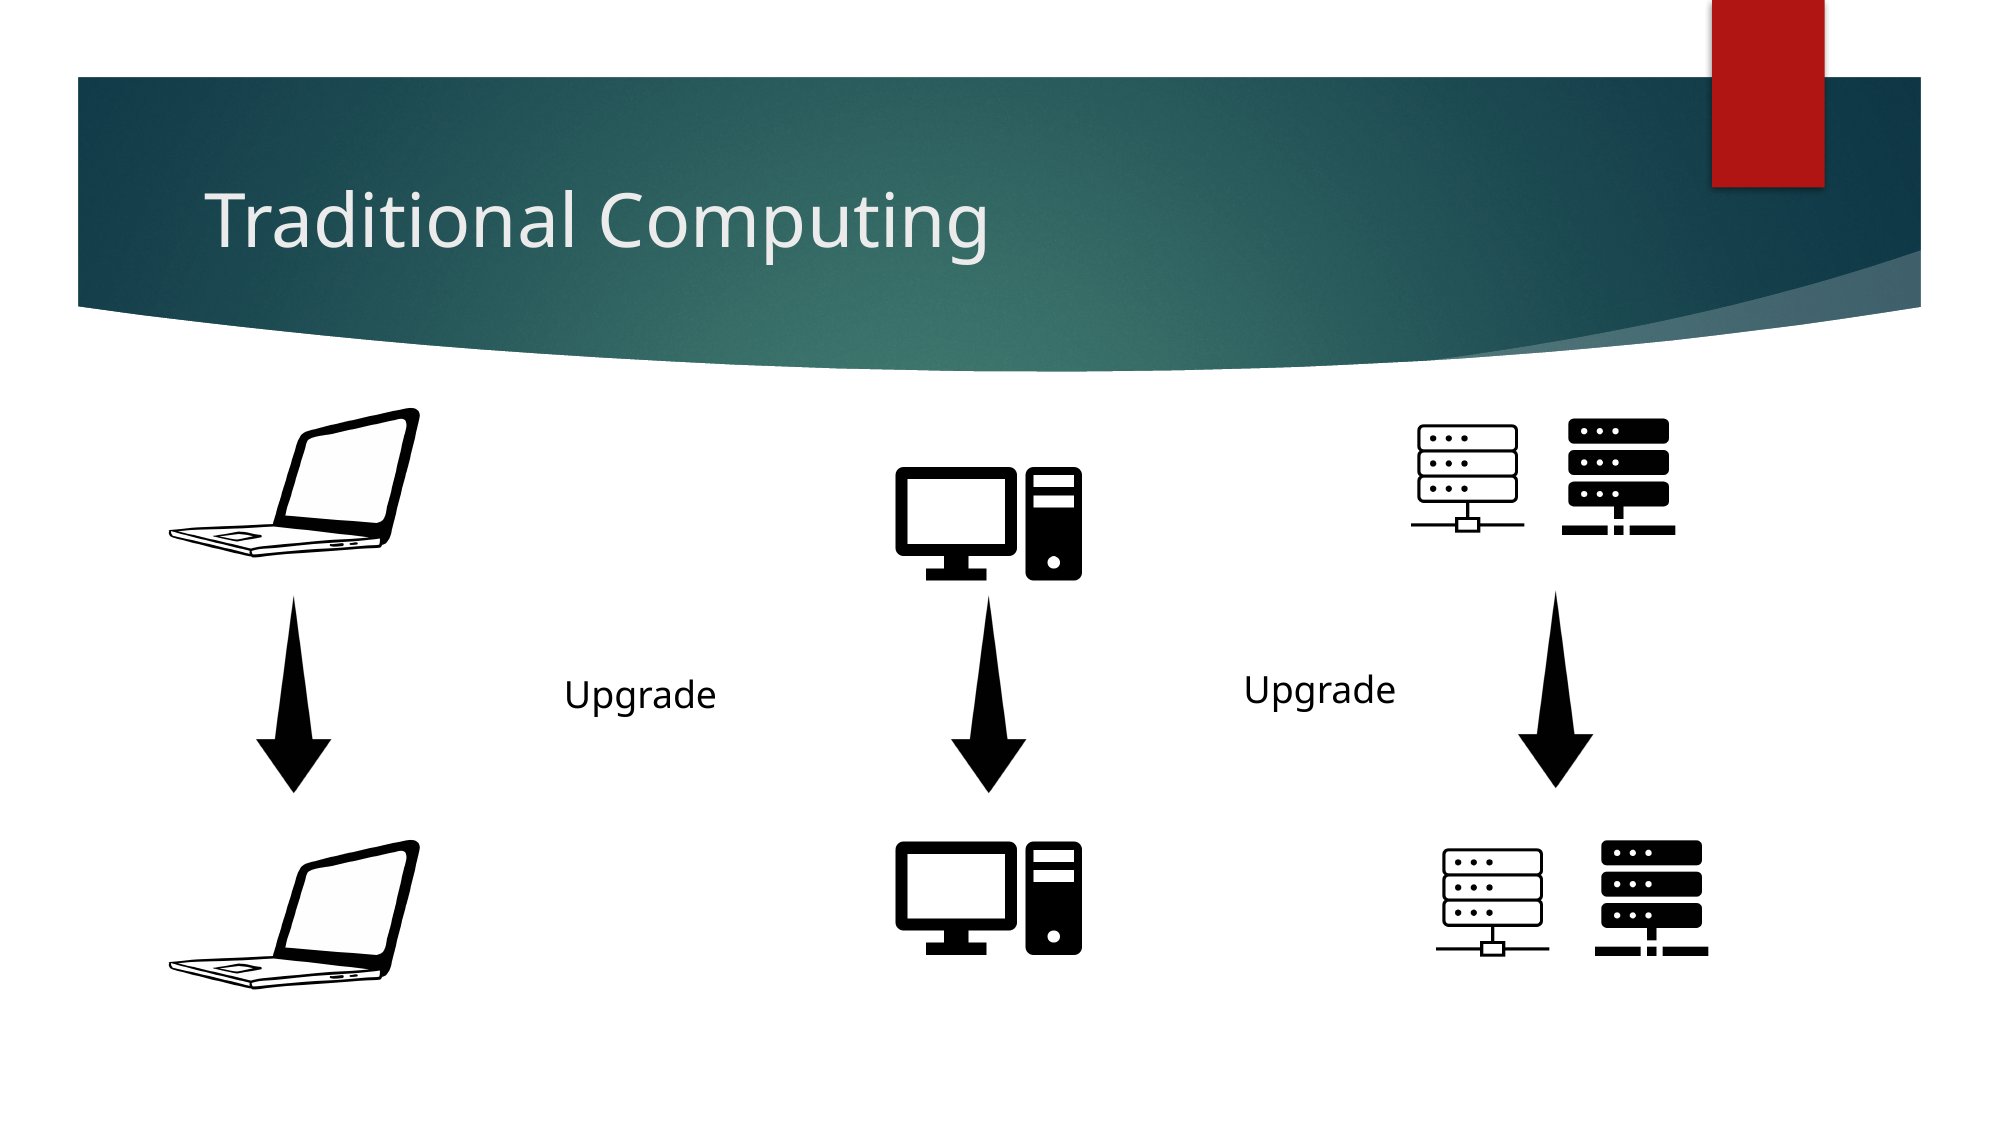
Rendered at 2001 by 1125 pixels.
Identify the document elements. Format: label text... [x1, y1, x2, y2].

picture [1416, 826, 1568, 978]
title Traditional Computing [189, 159, 1638, 276]
picture [1576, 822, 1728, 974]
text_box Upgrade [1228, 658, 1412, 718]
picture [162, 833, 425, 996]
picture [1391, 401, 1694, 553]
text_box Upgrade [549, 663, 733, 724]
picture [880, 426, 1096, 996]
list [162, 401, 425, 563]
picture [1447, 582, 1664, 797]
picture [185, 587, 402, 802]
